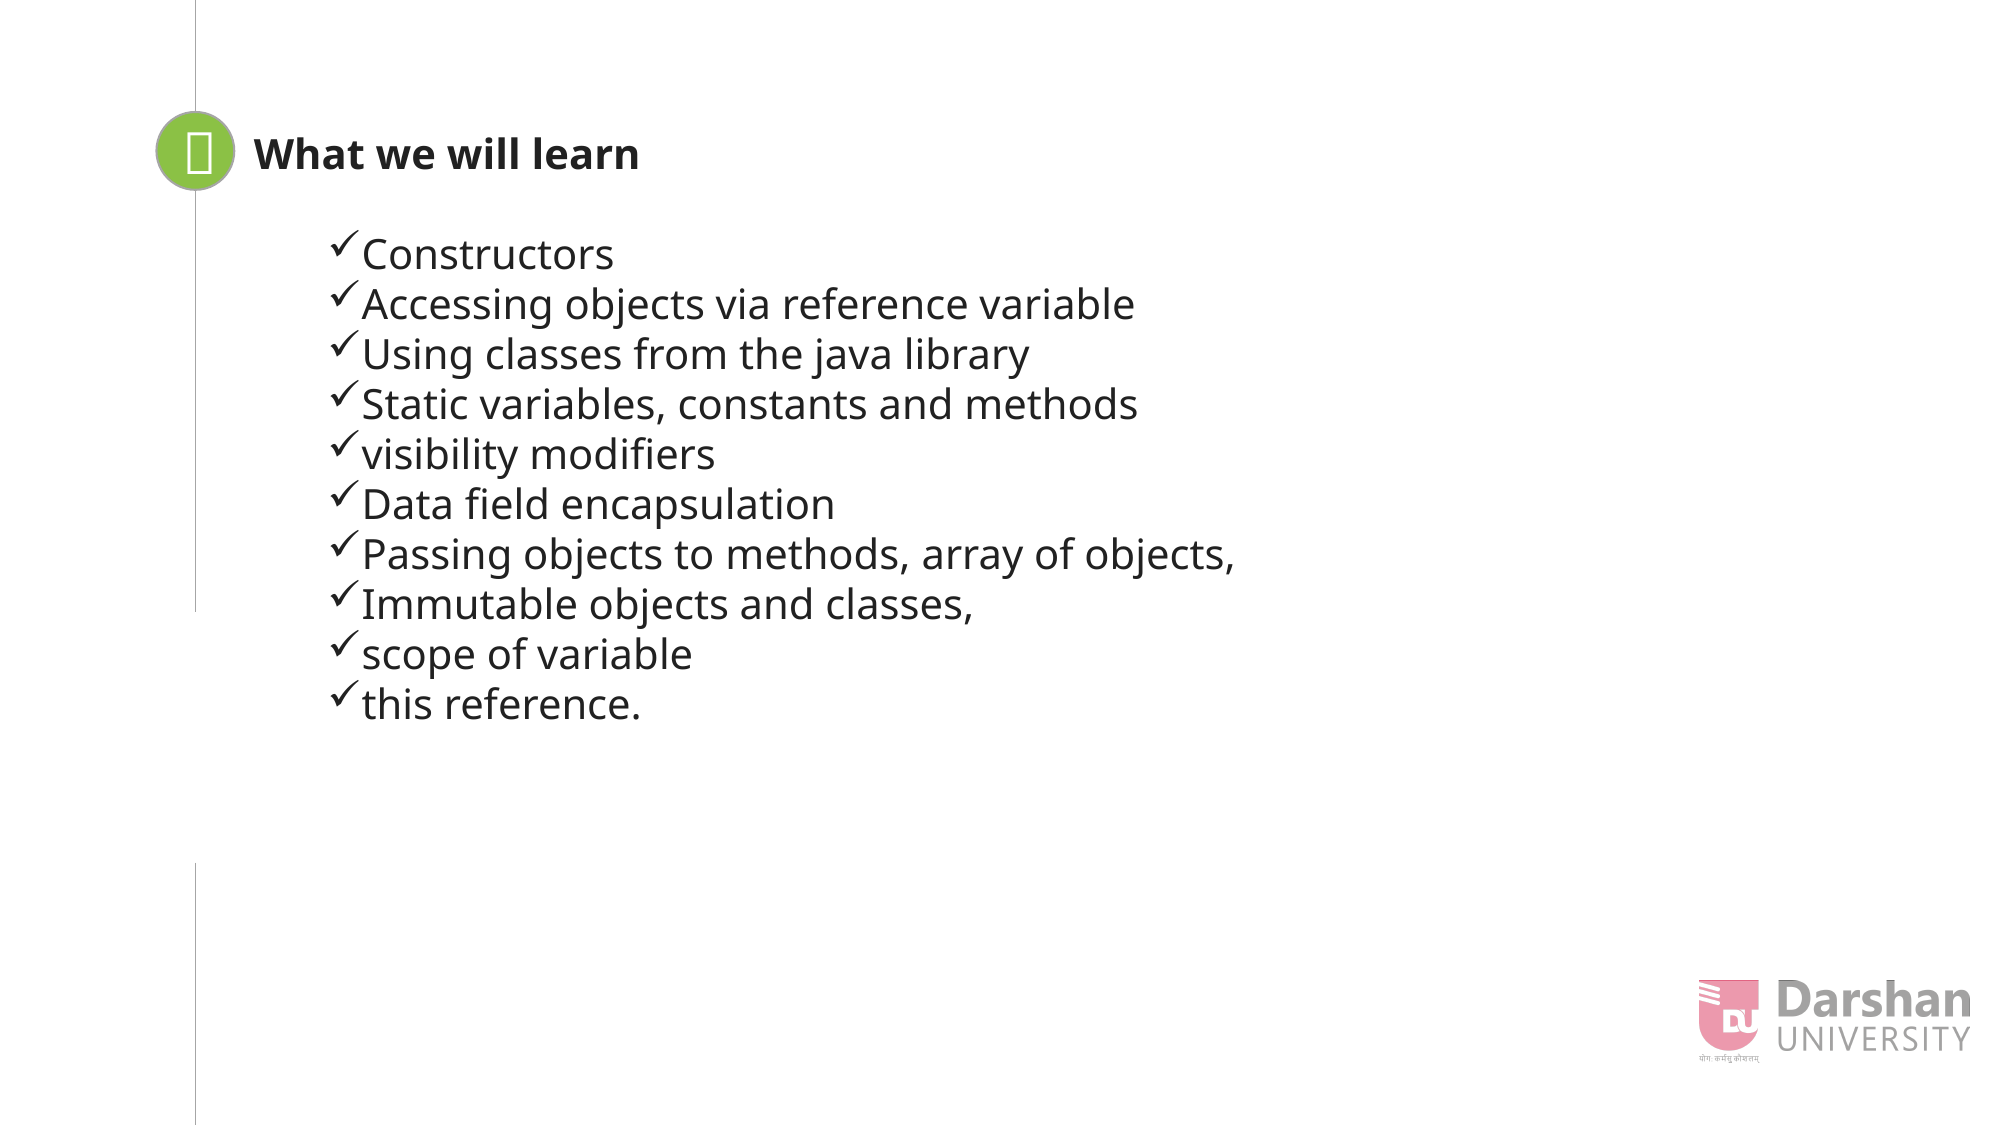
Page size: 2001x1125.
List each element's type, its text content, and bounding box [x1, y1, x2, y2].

text_box What we will learn Constructors Accessing objects via reference variable Using classes from the java library Static variables, constants and methods visibility modifiers Data field encapsulation Passing objects to methods, array of objects, Immutable objects and classes, scope of variable this reference. [239, 120, 1679, 786]
text_box  [155, 110, 236, 191]
